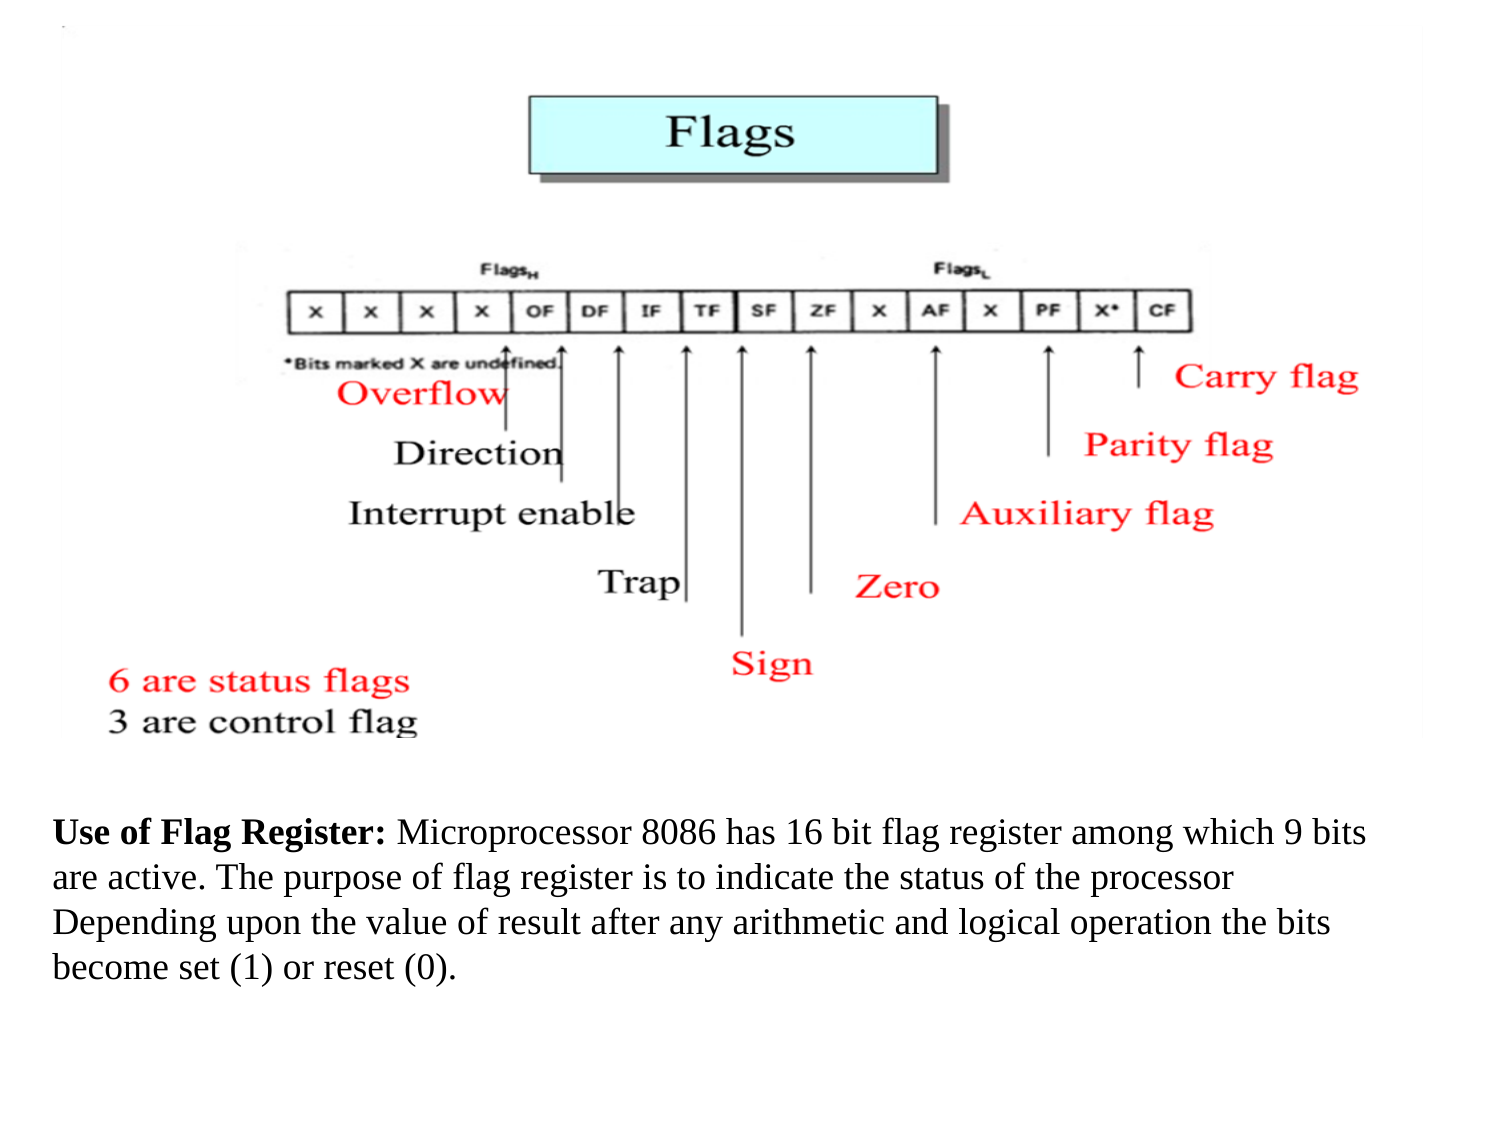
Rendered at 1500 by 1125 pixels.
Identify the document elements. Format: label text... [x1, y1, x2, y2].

picture [60, 24, 1424, 738]
text_box Use of Flag Register: Microprocessor 8086 has 16 bit flag register among which 9 bits are active. The purpose of flag register is to indicate the status of the processor Depending upon the value of result after any arithmetic and logical operation the bits become set (1) or reset (0). [37, 799, 1423, 1040]
